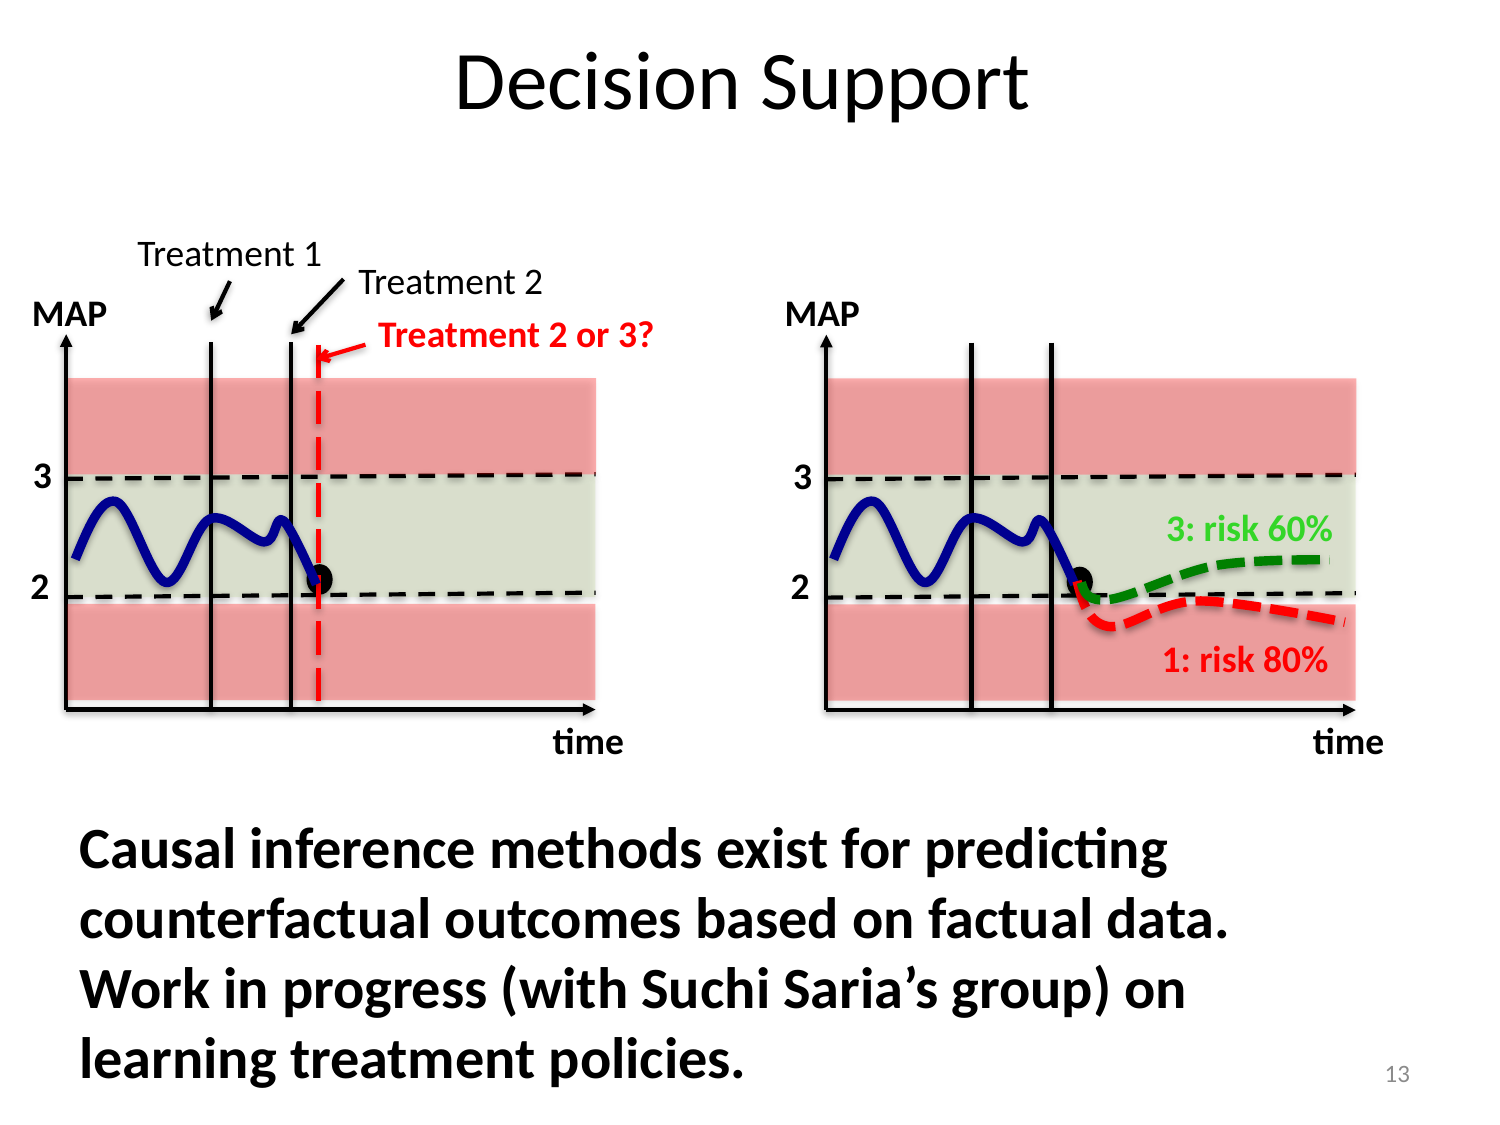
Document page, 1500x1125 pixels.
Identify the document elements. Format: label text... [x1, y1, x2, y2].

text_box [119, 221, 562, 713]
title Decision Support [68, 18, 1419, 135]
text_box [768, 281, 1401, 771]
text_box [15, 281, 640, 771]
text_box Causal inference methods exist for predicting counterfactual outcomes based on factual data. Work in progress (with Suchi Saria’s group) on learning treatment policies. [64, 803, 1357, 1098]
slide_number 13 [1074, 1042, 1425, 1103]
text_box Treatment 2 or 3? [644, 302, 670, 363]
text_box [210, 281, 231, 321]
